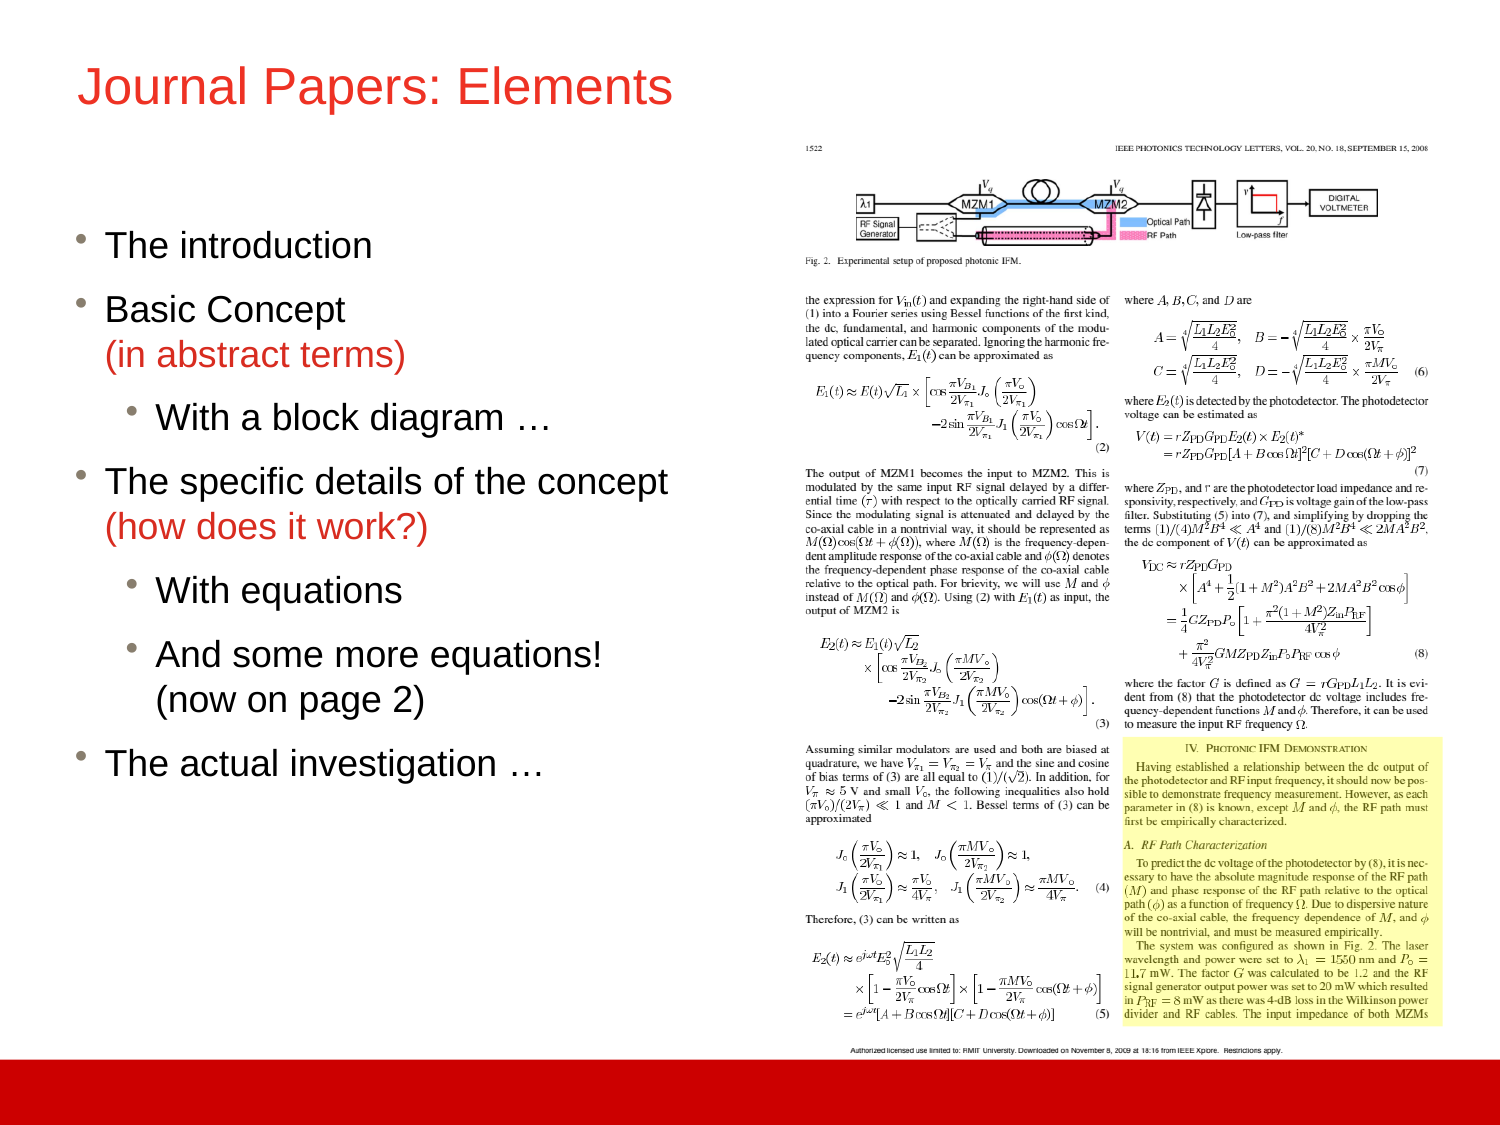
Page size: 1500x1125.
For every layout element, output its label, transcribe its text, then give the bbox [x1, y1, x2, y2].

text_box [0, 1059, 1500, 1125]
title Journal Papers: Elements [62, 45, 1413, 197]
picture [756, 98, 1476, 1057]
list The introduction Basic Concept (in abstract terms) With a block diagram … The specific details of the concept (how does it work?) With equations And some more equations! (now on page 2) The actual investigation … [59, 213, 751, 1012]
